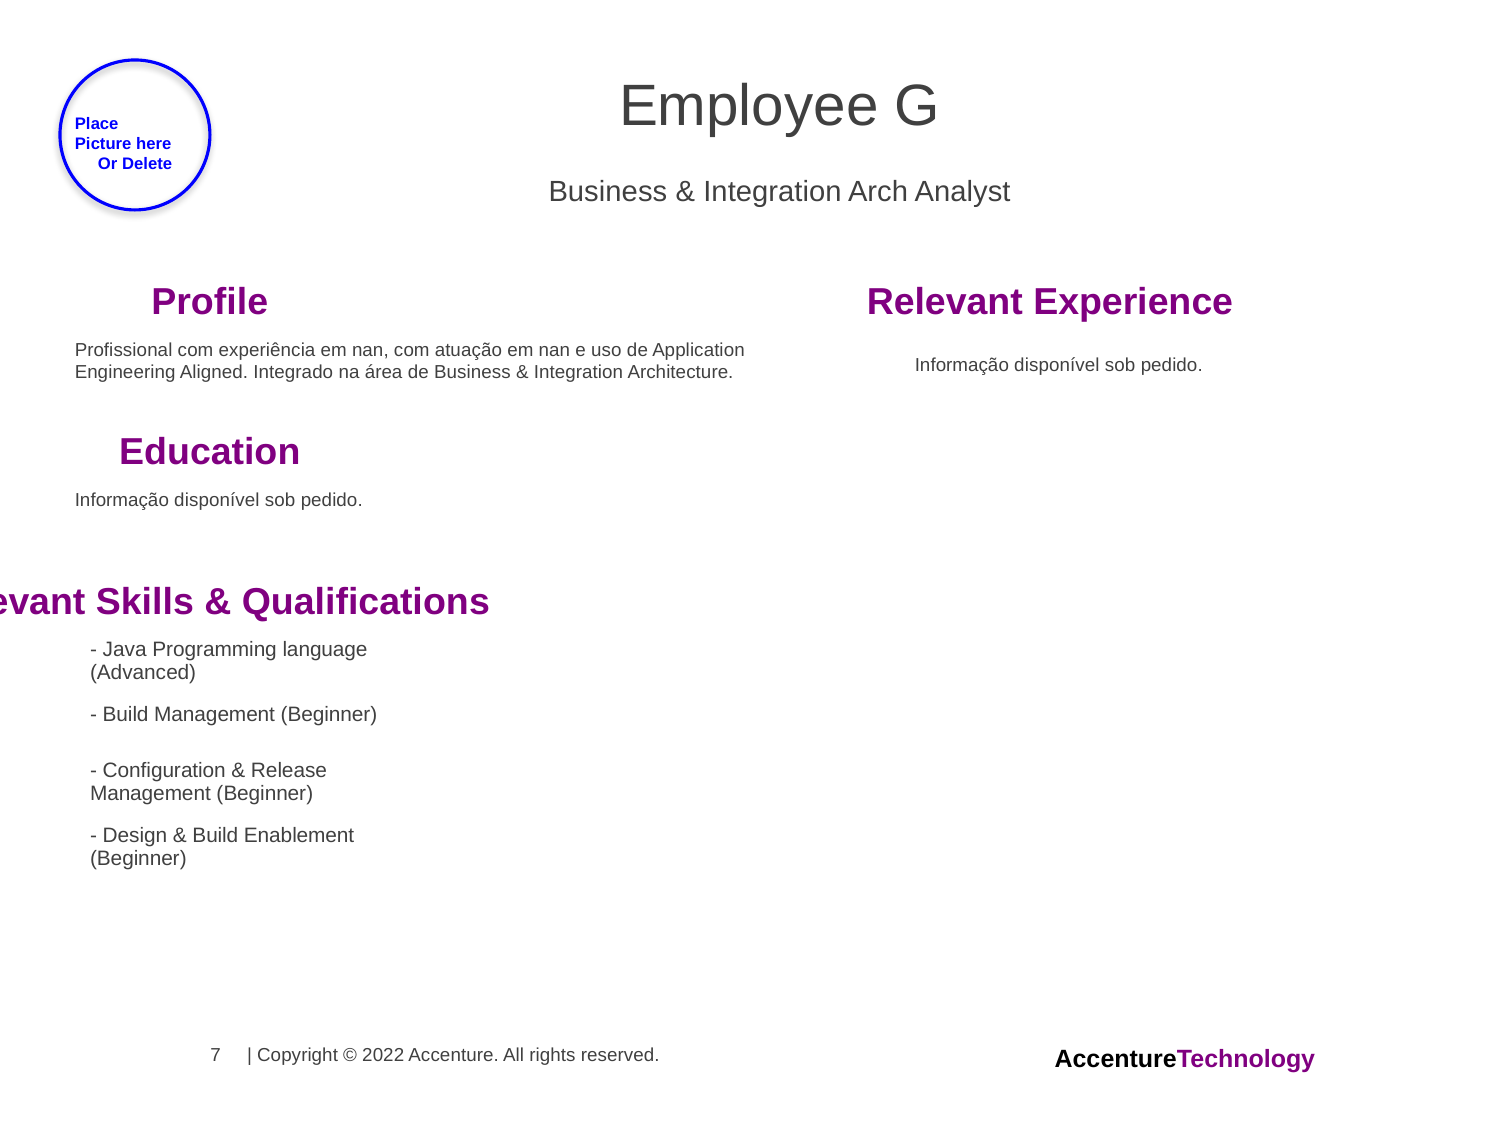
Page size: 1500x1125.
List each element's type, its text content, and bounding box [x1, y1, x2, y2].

text_box Relevant Skills & Qualifications [0, 569, 506, 630]
text_box [65, 59, 205, 104]
table_cell - Build Management (Beginner) [76, 696, 404, 750]
text_box Education [104, 419, 316, 479]
text_box Place Picture here Or Delete [59, 104, 210, 180]
text_box Informação disponível sob pedido. [59, 479, 810, 518]
text_box Profissional com experiência em nan, com atuação em nan e uso de Application Engineering Aligned. Integrado na área de Business & Integration Architecture. [59, 329, 810, 390]
text_box Relevant Experience [852, 269, 1248, 330]
table_header - Java Programming language (Advanced) [76, 631, 404, 694]
text_box [74, 180, 196, 211]
text_box Employee G [604, 60, 956, 145]
text_box Profile [136, 269, 284, 329]
text_box Business & Integration Arch Analyst [533, 164, 1027, 215]
text_box 7 | Copyright © 2022 Accenture. All rights reserved. [195, 1035, 675, 1073]
table_cell - Configuration & Release Management (Beginner) [76, 752, 404, 815]
text_box AccentureTechnology [1039, 1035, 1331, 1080]
text_box Informação disponível sob pedido. [899, 345, 1425, 383]
table_cell - Design & Build Enablement (Beginner) [76, 817, 404, 880]
